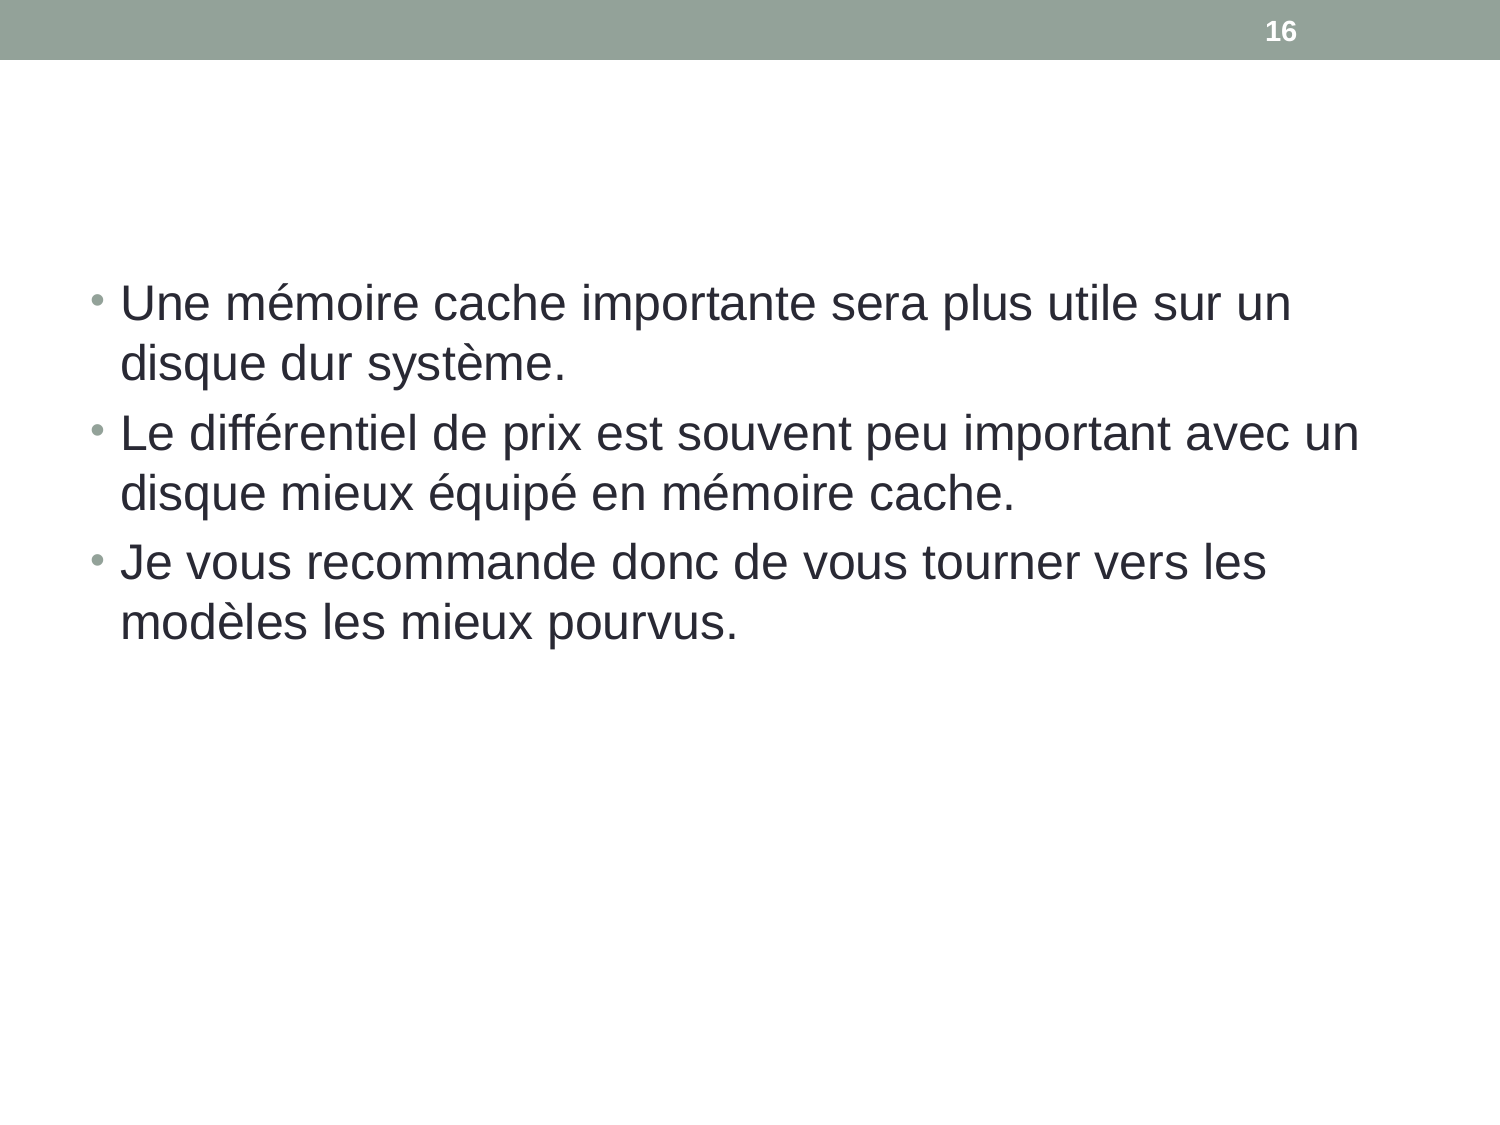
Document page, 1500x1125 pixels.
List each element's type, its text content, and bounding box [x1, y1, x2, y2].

slide_number 16 [1250, 3, 1425, 57]
list Une mémoire cache importante sera plus utile sur un disque dur système. Le différentiel de prix est souvent peu important avec un disque mieux équipé en mémoire cache. Je vous recommande donc de vous tourner vers les modèles les mieux pourvus. [75, 262, 1425, 1063]
